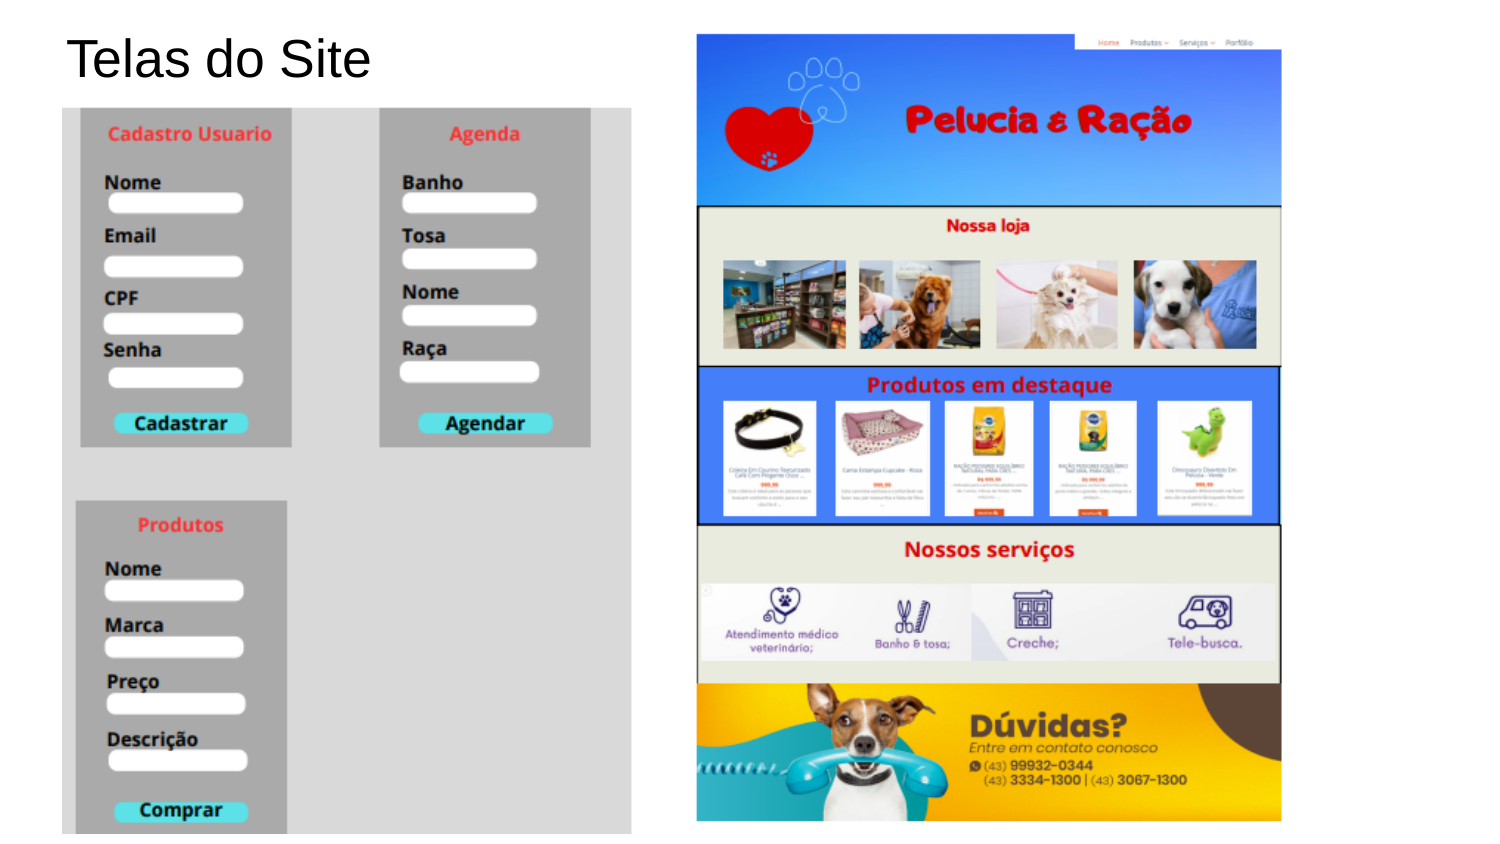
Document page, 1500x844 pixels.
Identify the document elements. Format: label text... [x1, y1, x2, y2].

picture [61, 104, 638, 834]
title Telas do Site [51, 14, 1449, 105]
picture [694, 30, 1302, 834]
